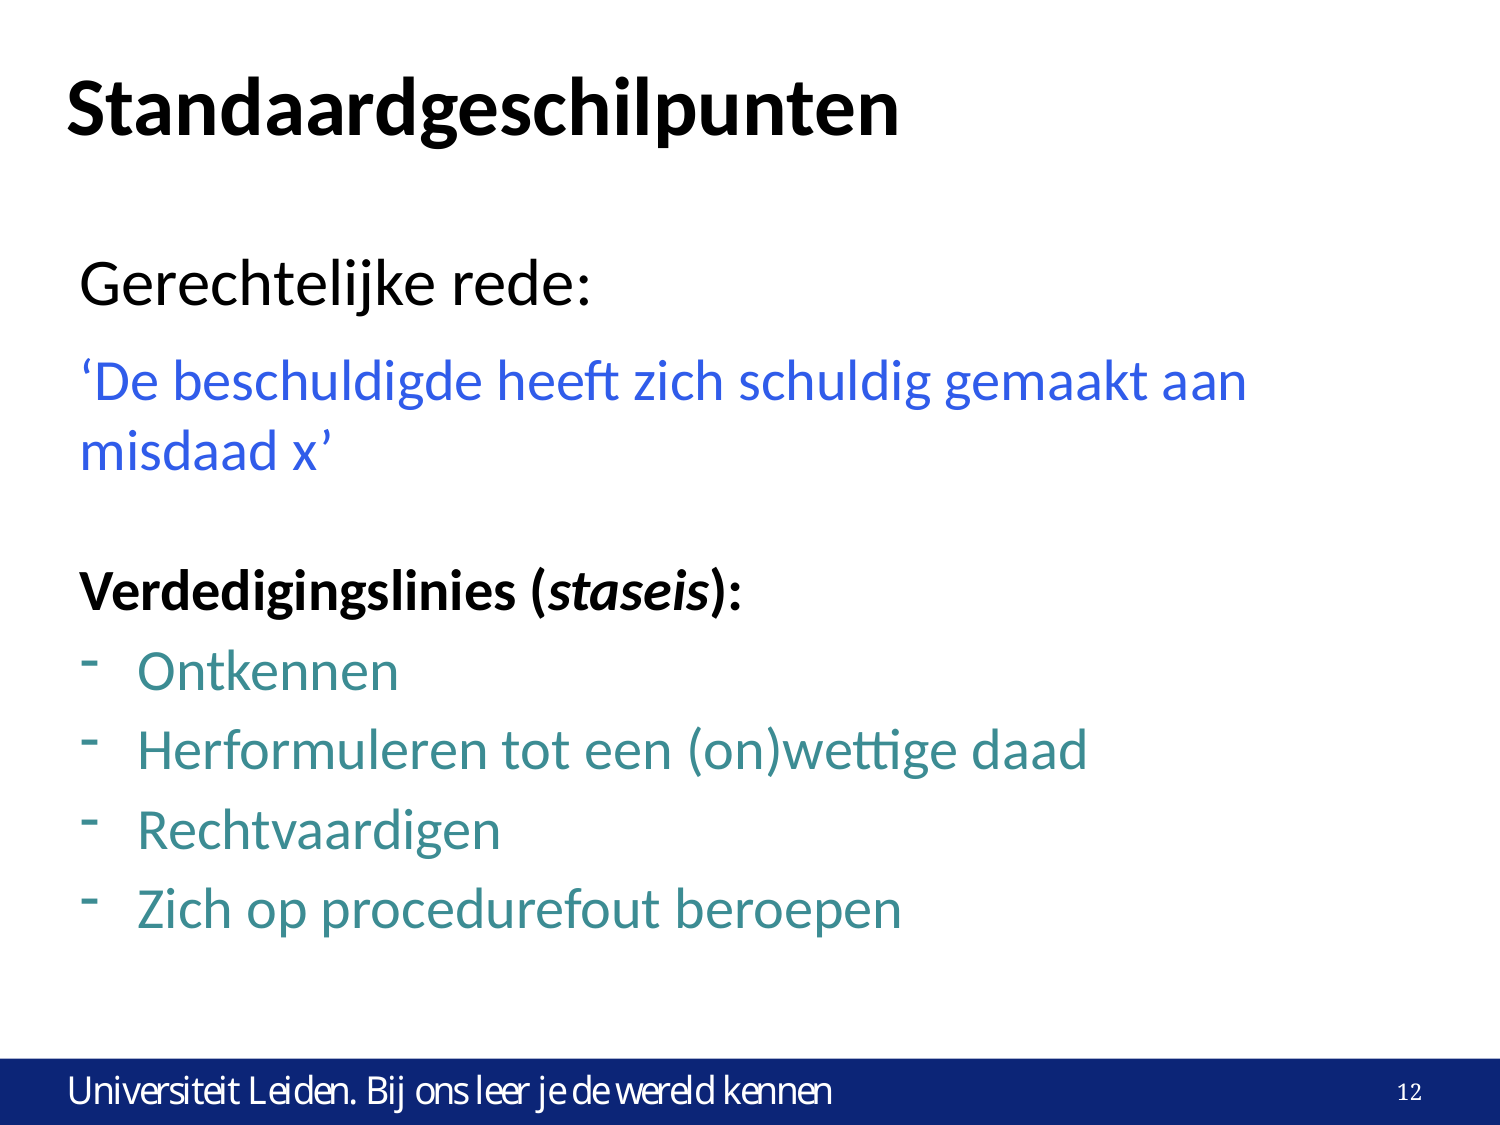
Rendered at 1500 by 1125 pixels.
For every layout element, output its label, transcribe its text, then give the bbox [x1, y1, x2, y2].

text_box Gerechtelijke rede: ‘De beschuldigde heeft zich schuldig gemaakt aan misdaad x’ Verdedigingslinies (staseis): Ontkennen Herformuleren tot een (on)wettige daad Rechtvaardigen Zich op procedurefout beroepen [64, 231, 1368, 964]
title Standaardgeschilpunten [66, 66, 1434, 138]
